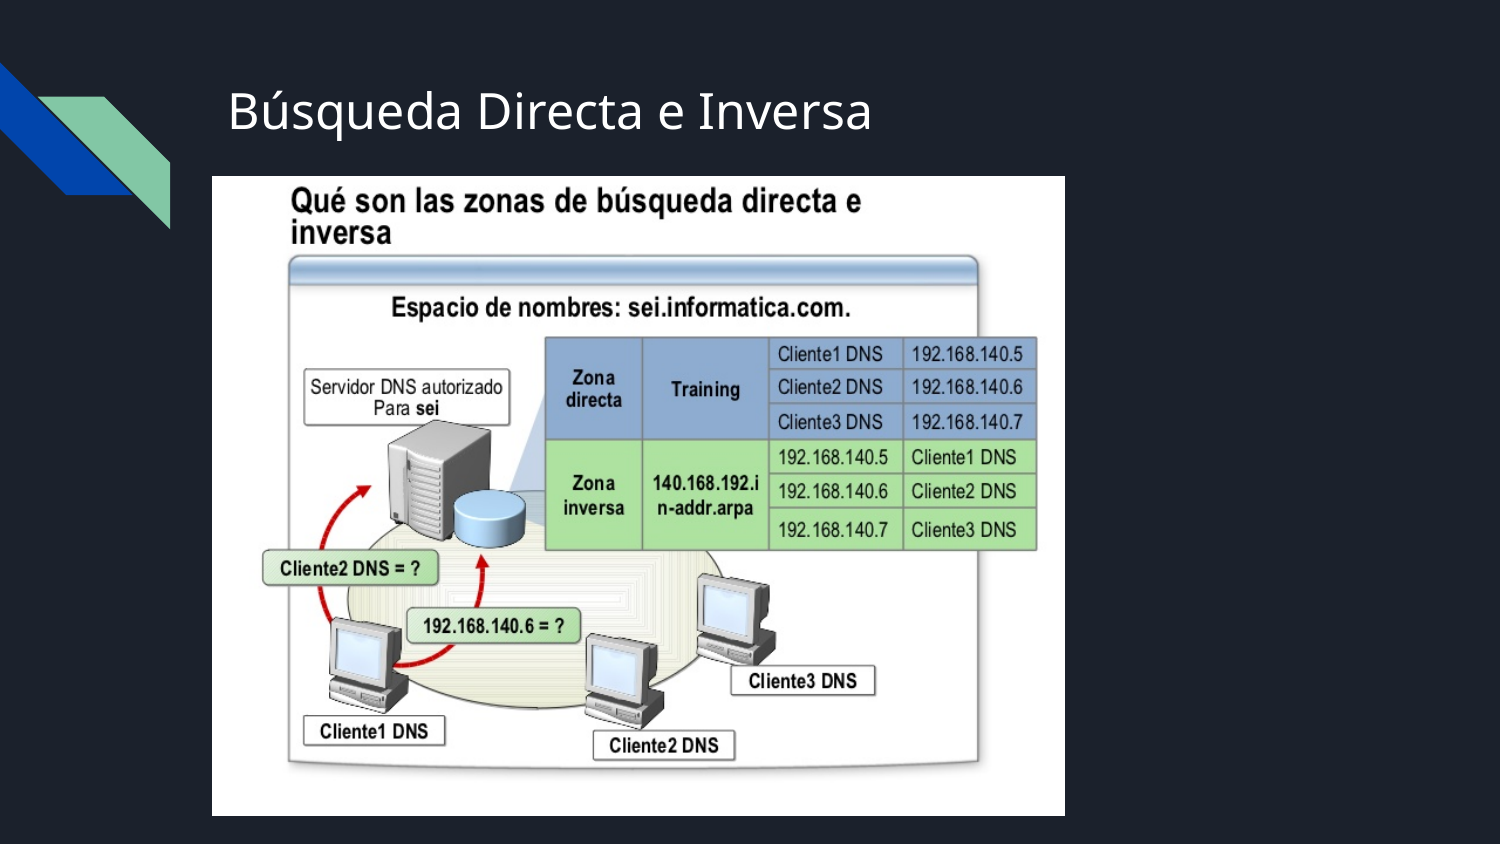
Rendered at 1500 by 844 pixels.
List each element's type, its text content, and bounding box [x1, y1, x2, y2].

title Búsqueda Directa e Inversa [212, 64, 1368, 215]
picture [212, 176, 1065, 816]
